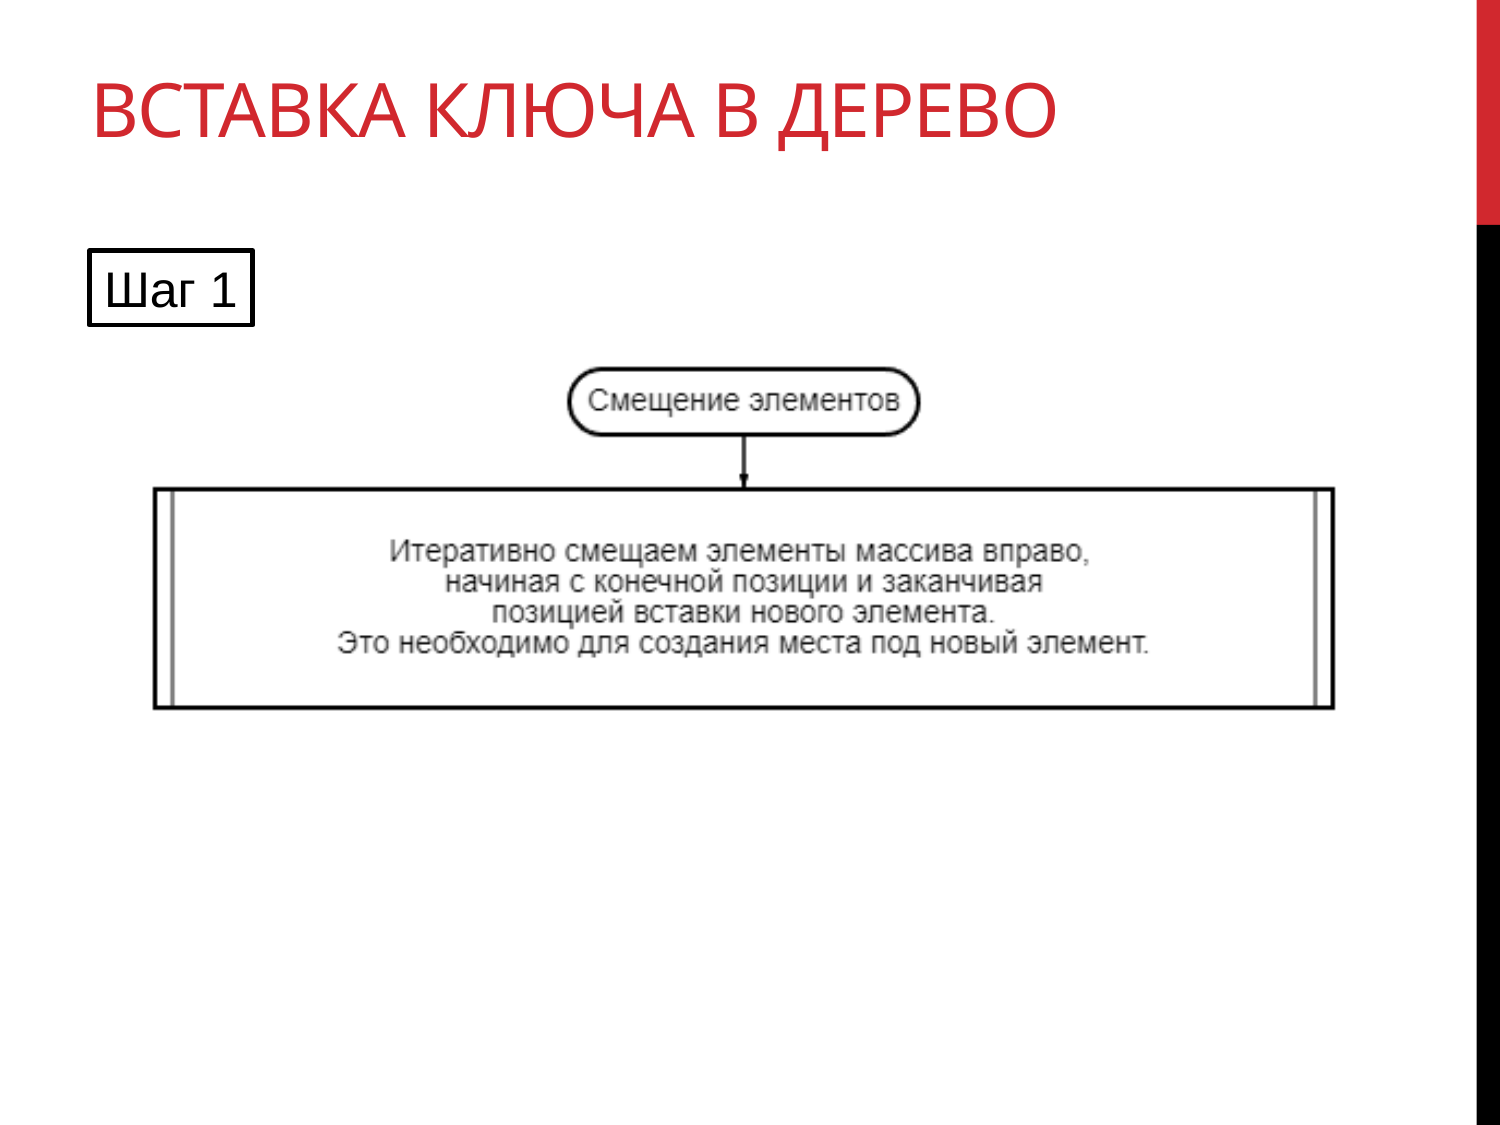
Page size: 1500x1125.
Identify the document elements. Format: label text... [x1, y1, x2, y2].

text_box Шаг 1 [87, 248, 255, 327]
picture [111, 325, 1378, 753]
title Вставка ключа в дерево [75, 25, 1341, 250]
